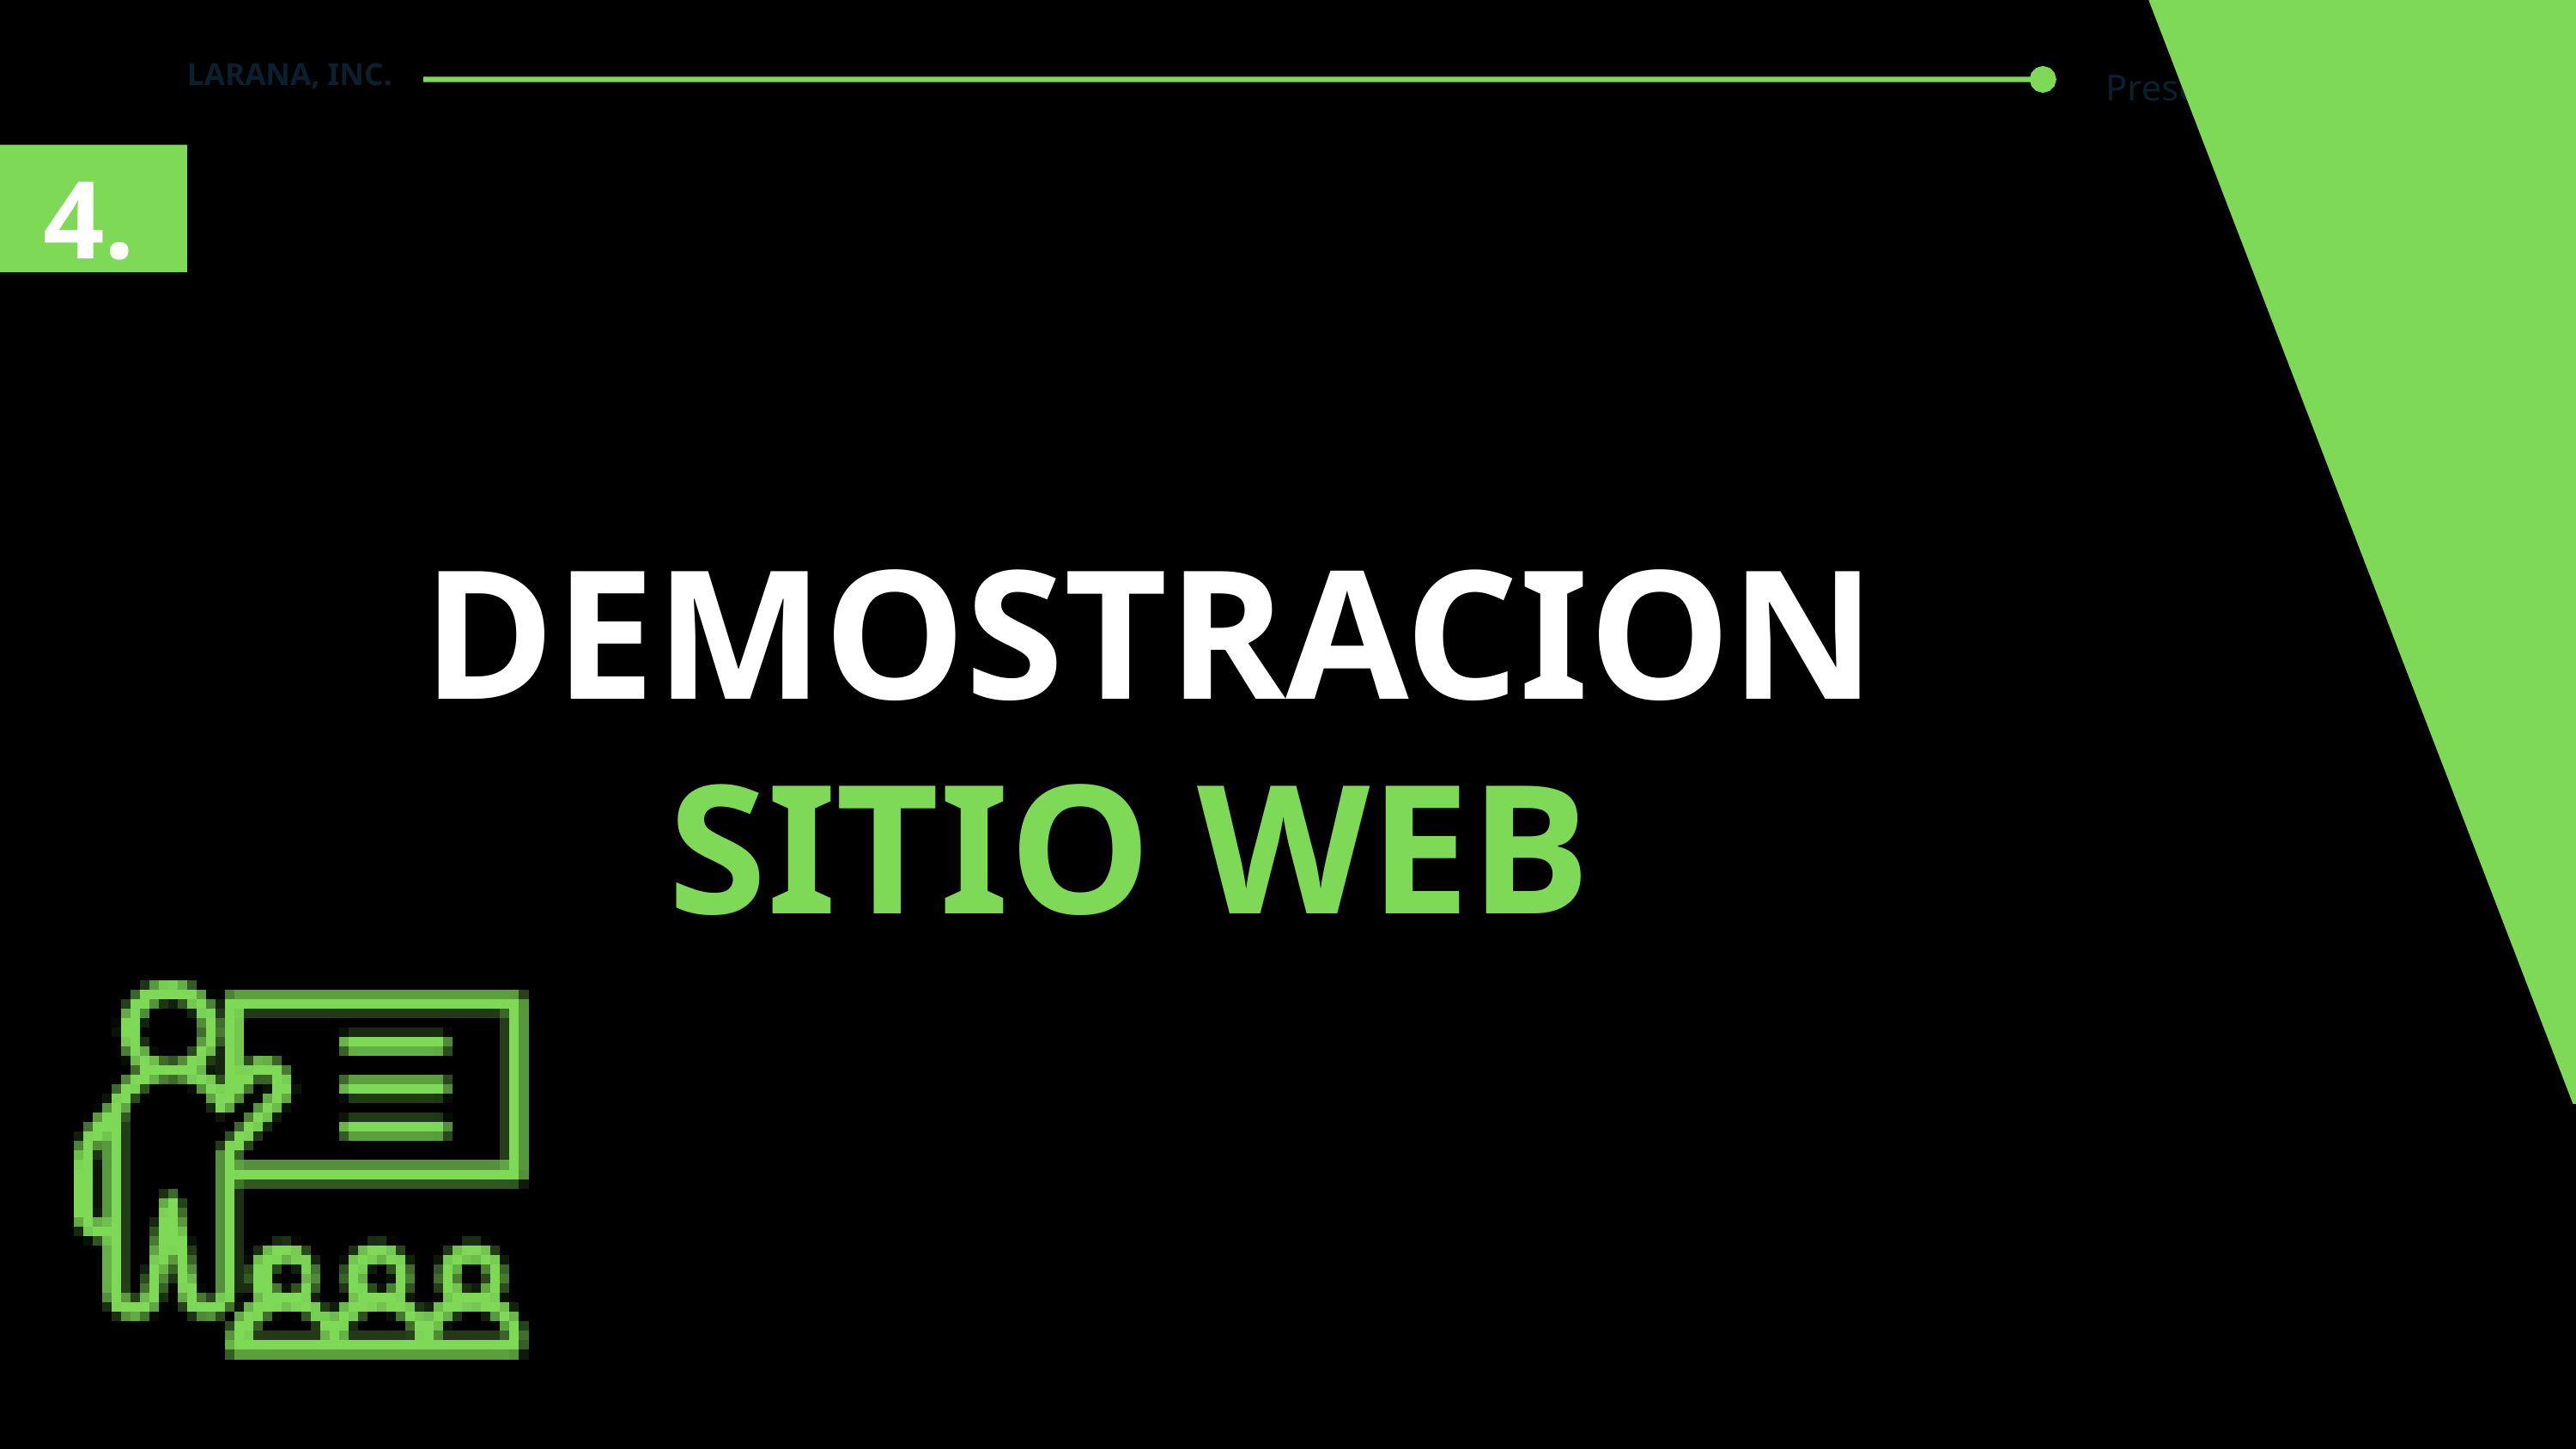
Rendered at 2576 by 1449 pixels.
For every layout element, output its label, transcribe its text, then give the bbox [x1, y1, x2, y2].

text_box 4. [106, 130, 617, 281]
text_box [0, 58, 102, 359]
text_box SITIO WEB [668, 699, 2217, 949]
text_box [1850, 276, 2576, 805]
text_box LARANA, INC. [186, 49, 464, 92]
text_box Presentation Page 02 [1818, 58, 2190, 108]
text_box DEMOSTRACION [422, 484, 1846, 736]
text_box [74, 980, 529, 1360]
